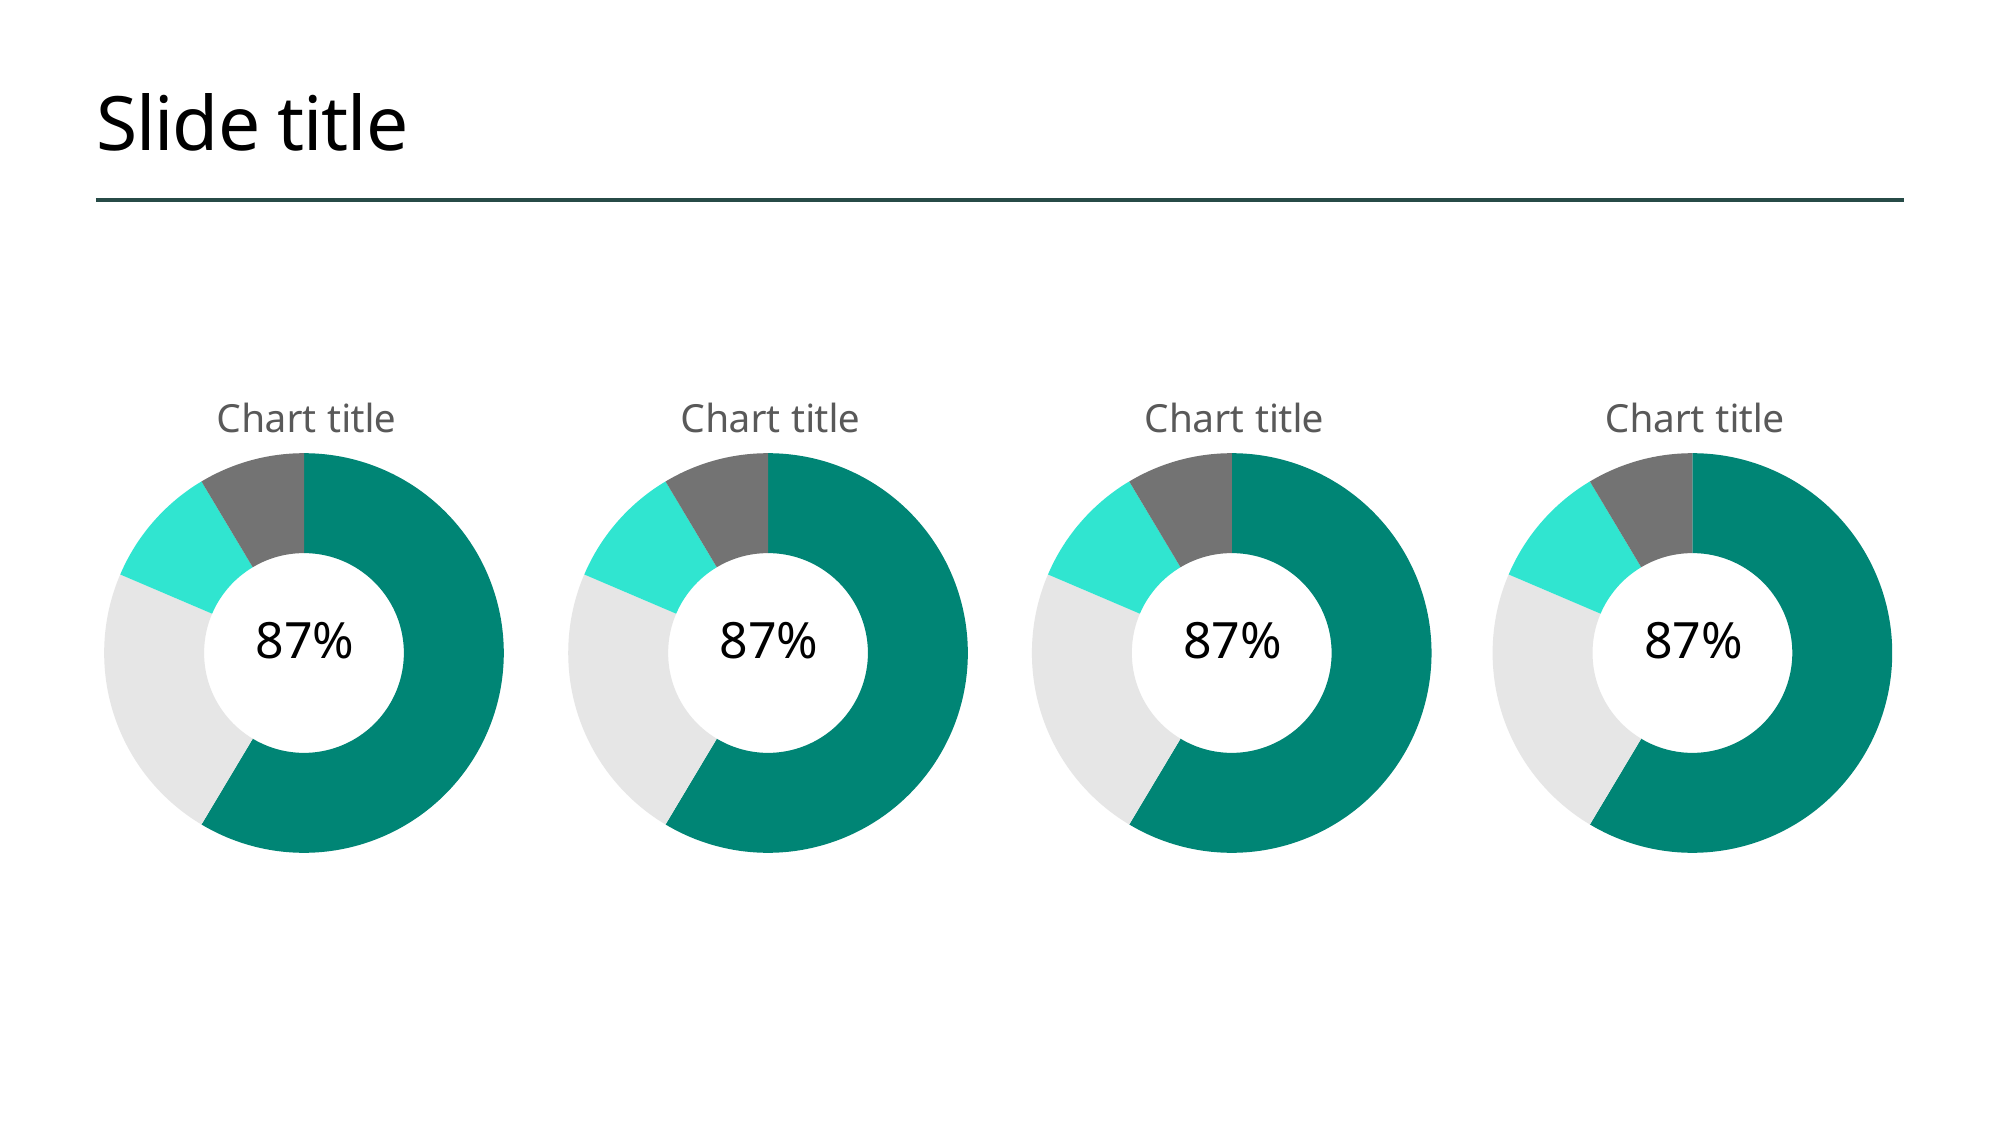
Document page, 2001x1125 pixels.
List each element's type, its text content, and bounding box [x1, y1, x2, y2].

chart [95, 270, 513, 938]
chart [1484, 270, 1901, 938]
chart [1023, 270, 1441, 938]
chart [559, 270, 977, 938]
title Slide title [96, 75, 1904, 166]
